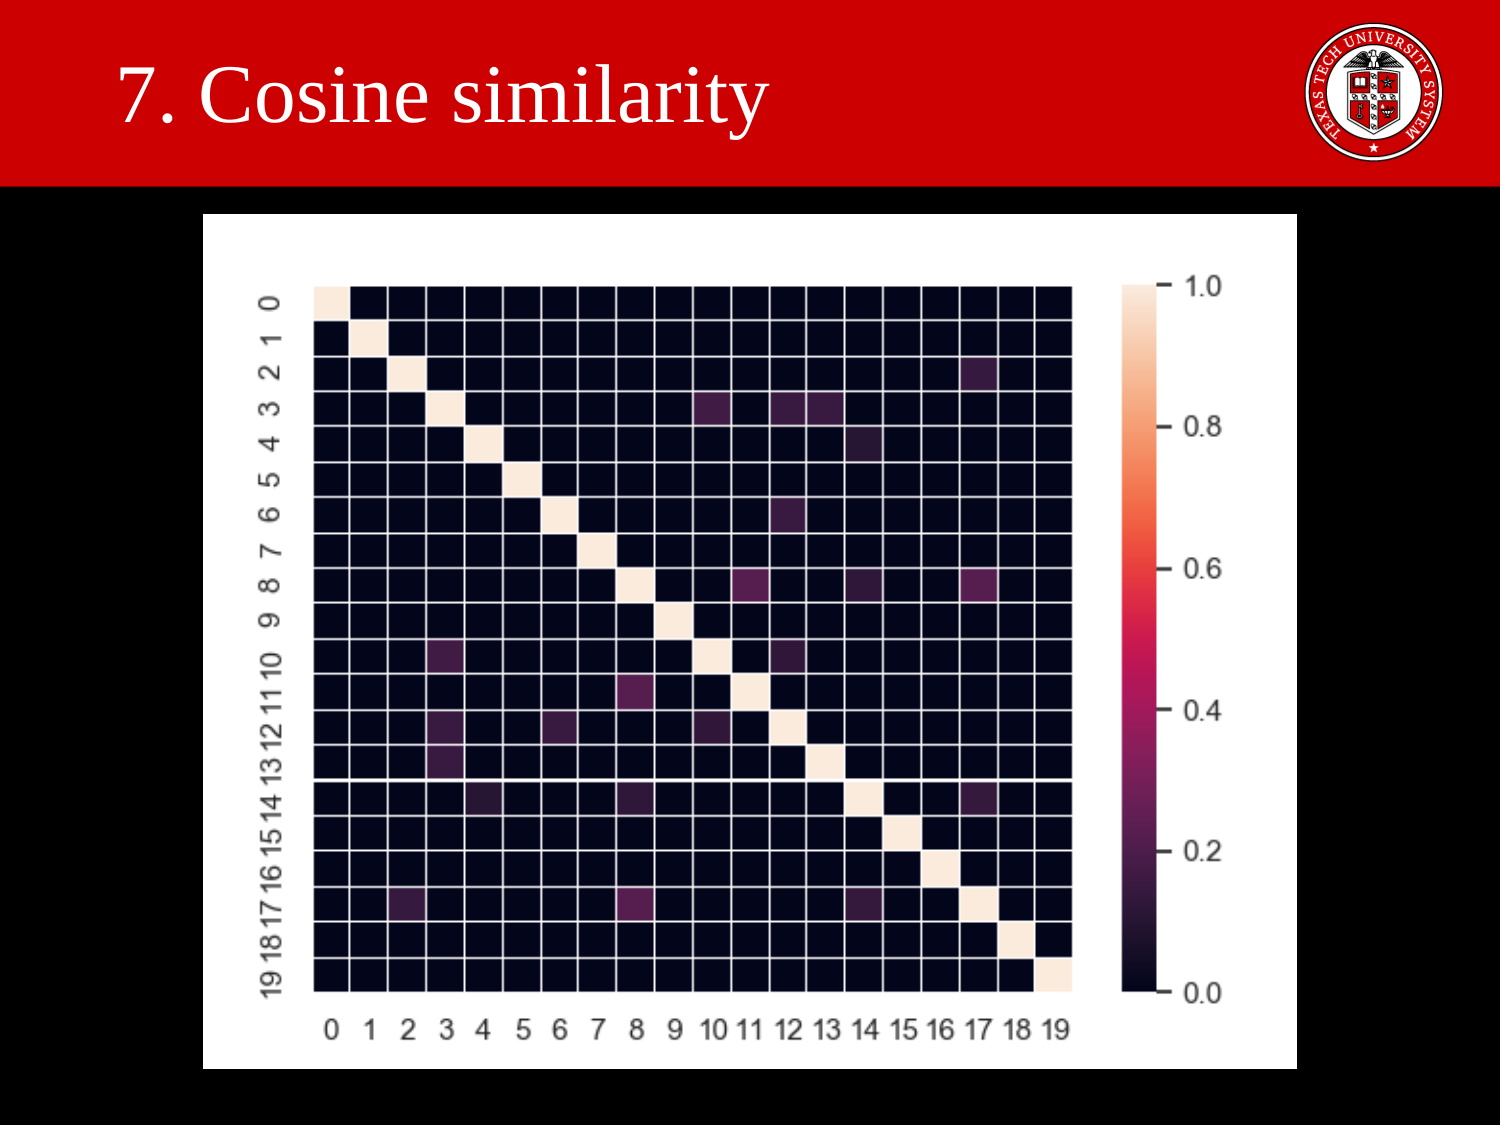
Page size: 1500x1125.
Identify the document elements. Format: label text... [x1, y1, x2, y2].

title 7. Cosine similarity [100, 0, 1334, 184]
picture [0, 0, 1500, 1125]
